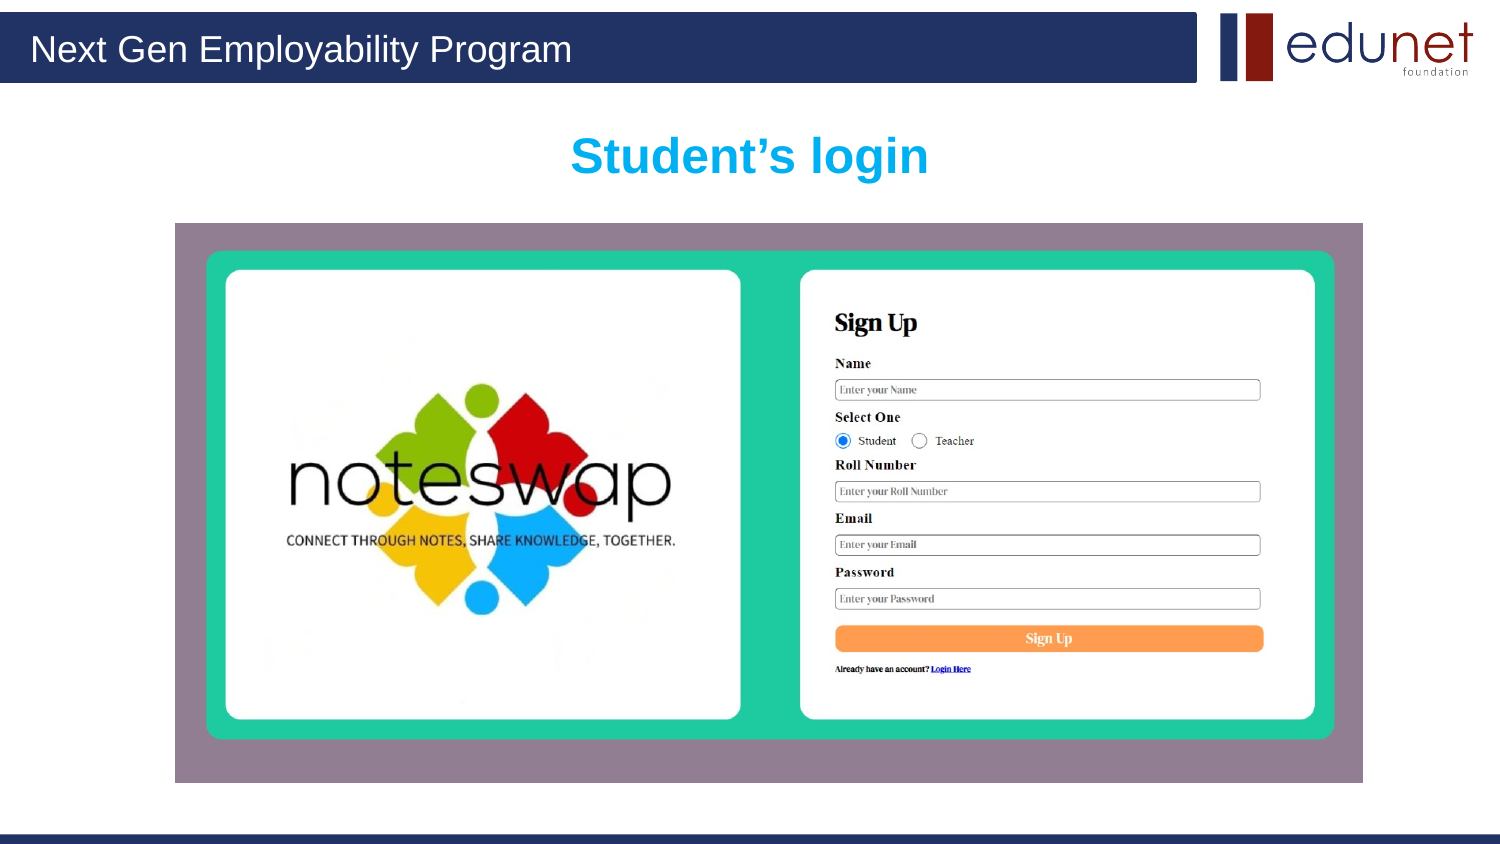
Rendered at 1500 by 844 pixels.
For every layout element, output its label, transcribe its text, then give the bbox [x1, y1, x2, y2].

title Student’s login [103, 98, 1397, 208]
picture [1279, 14, 1482, 83]
picture [175, 223, 1363, 783]
